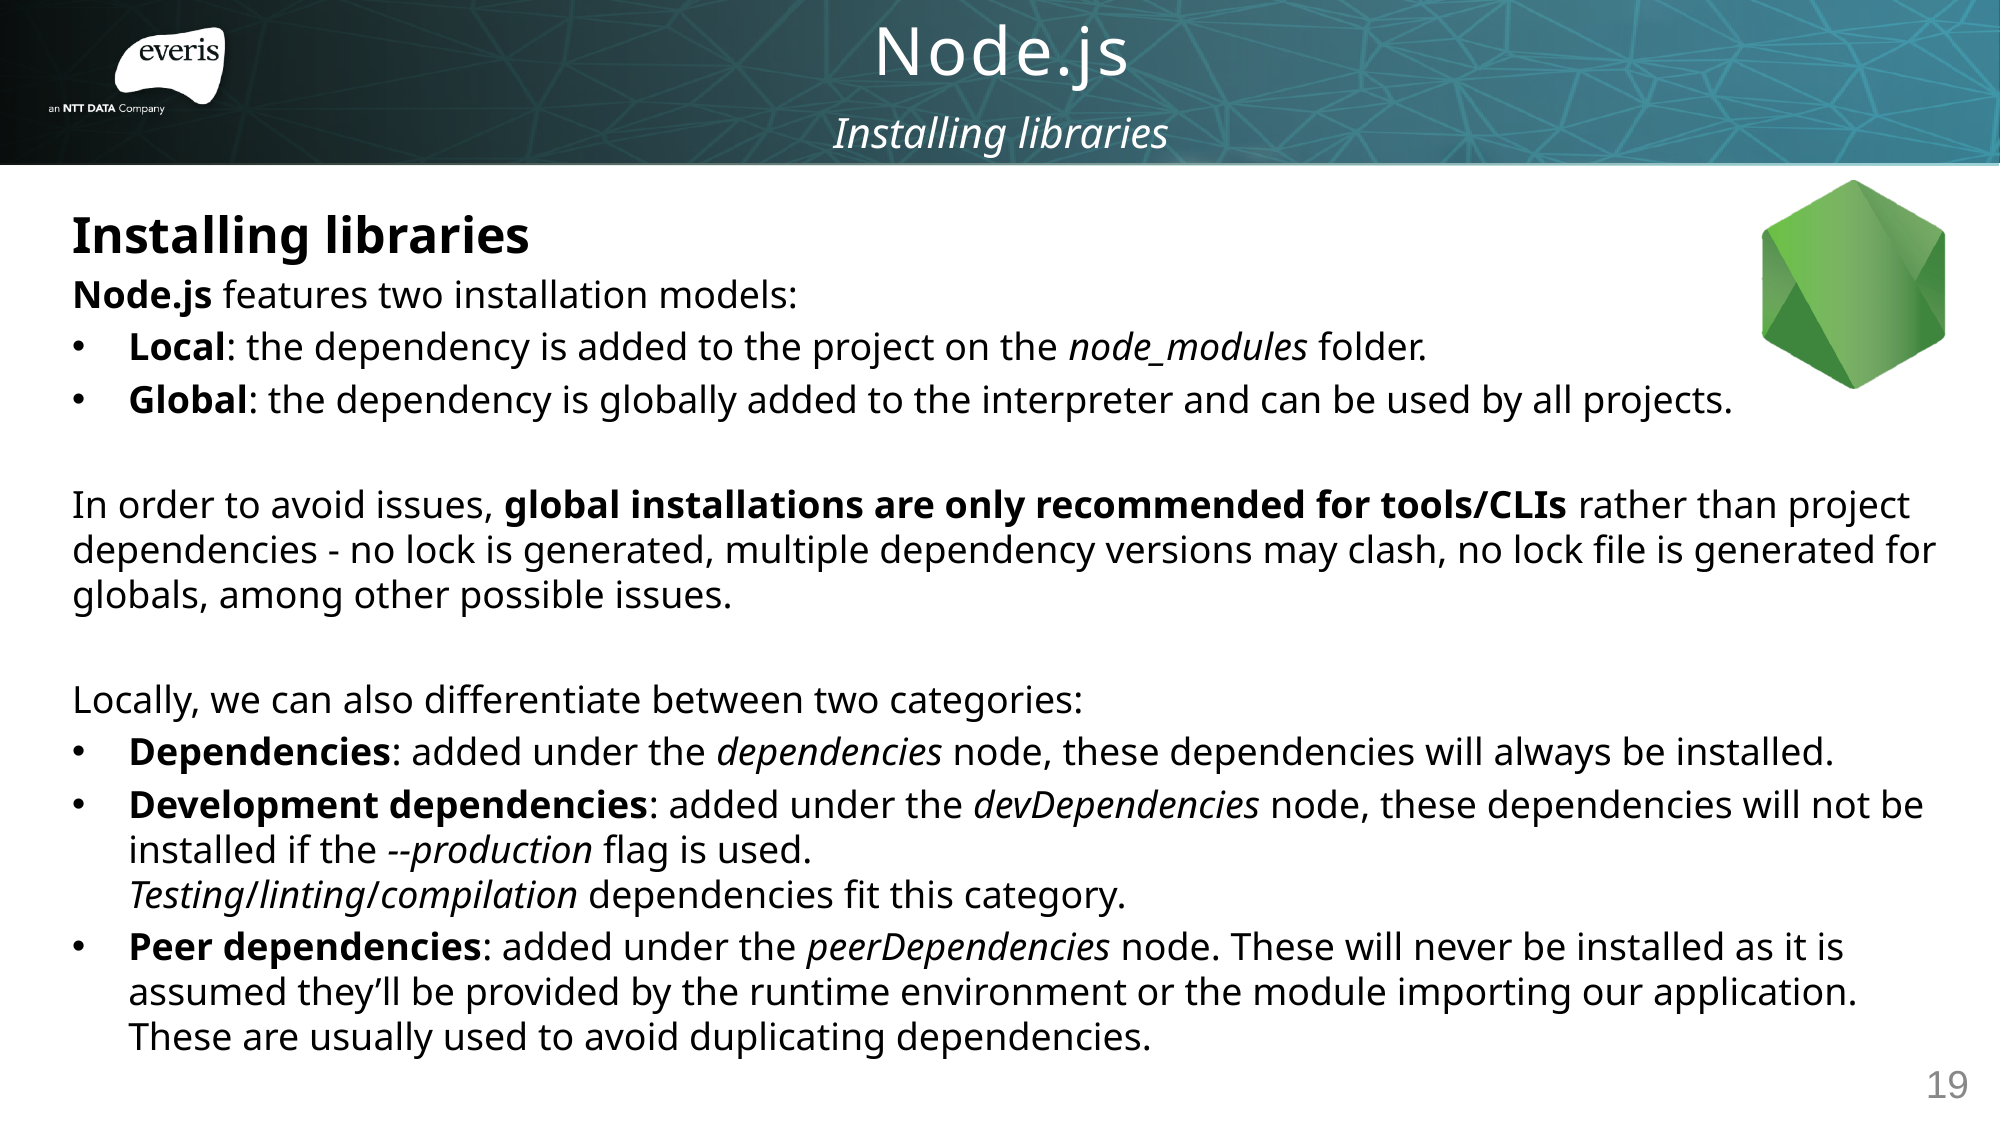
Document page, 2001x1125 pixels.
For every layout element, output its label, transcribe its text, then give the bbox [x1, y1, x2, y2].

picture [1749, 180, 1959, 389]
picture [37, 15, 236, 126]
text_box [0, 0, 2000, 166]
text_box Installing libraries Node.js features two installation models: Local: the dependency is added to the project on the node_modules folder. Global: the dependency is globally added to the interpreter and can be used by all projects. In order to avoid issues, global installations are only recommended for tools/CLIs rather than project dependencies - no lock is generated, multiple dependency versions may clash, no lock file is generated for globals, among other possible issues. Locally, we can also differentiate between two categories: Dependencies: added under the dependencies node, these dependencies will always be installed. Development dependencies: added under the devDependencies node, these dependencies will not be installed if the --production flag is used. Testing/linting/compilation dependencies fit this category. Peer dependencies: added under the peerDependencies node. These will never be installed as it is assumed they’ll be provided by the runtime environment or the module importing our application. These are usually used to avoid duplicating dependencies. [57, 195, 1965, 1026]
